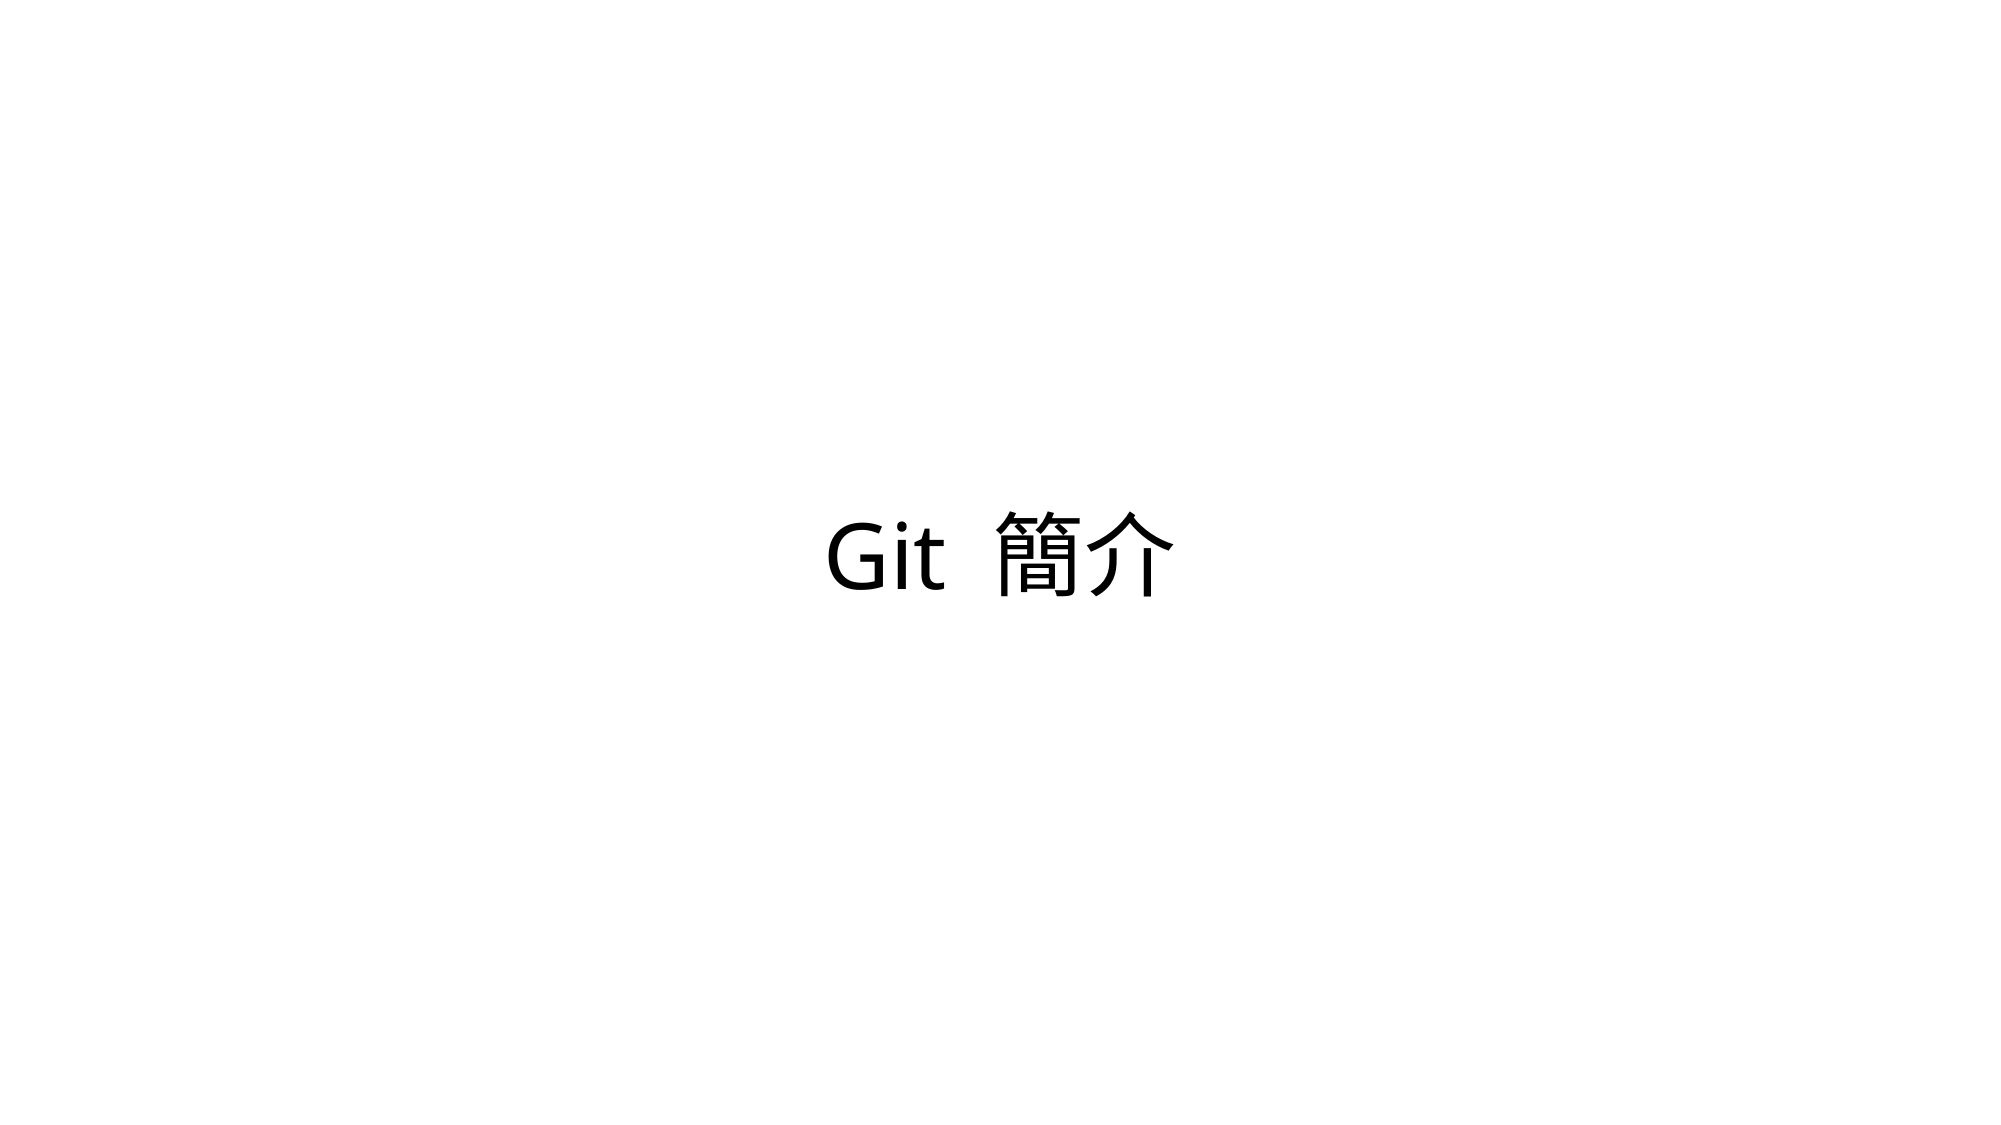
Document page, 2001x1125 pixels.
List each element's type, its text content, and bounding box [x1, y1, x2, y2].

text_box Git 簡介 [249, 503, 1750, 622]
